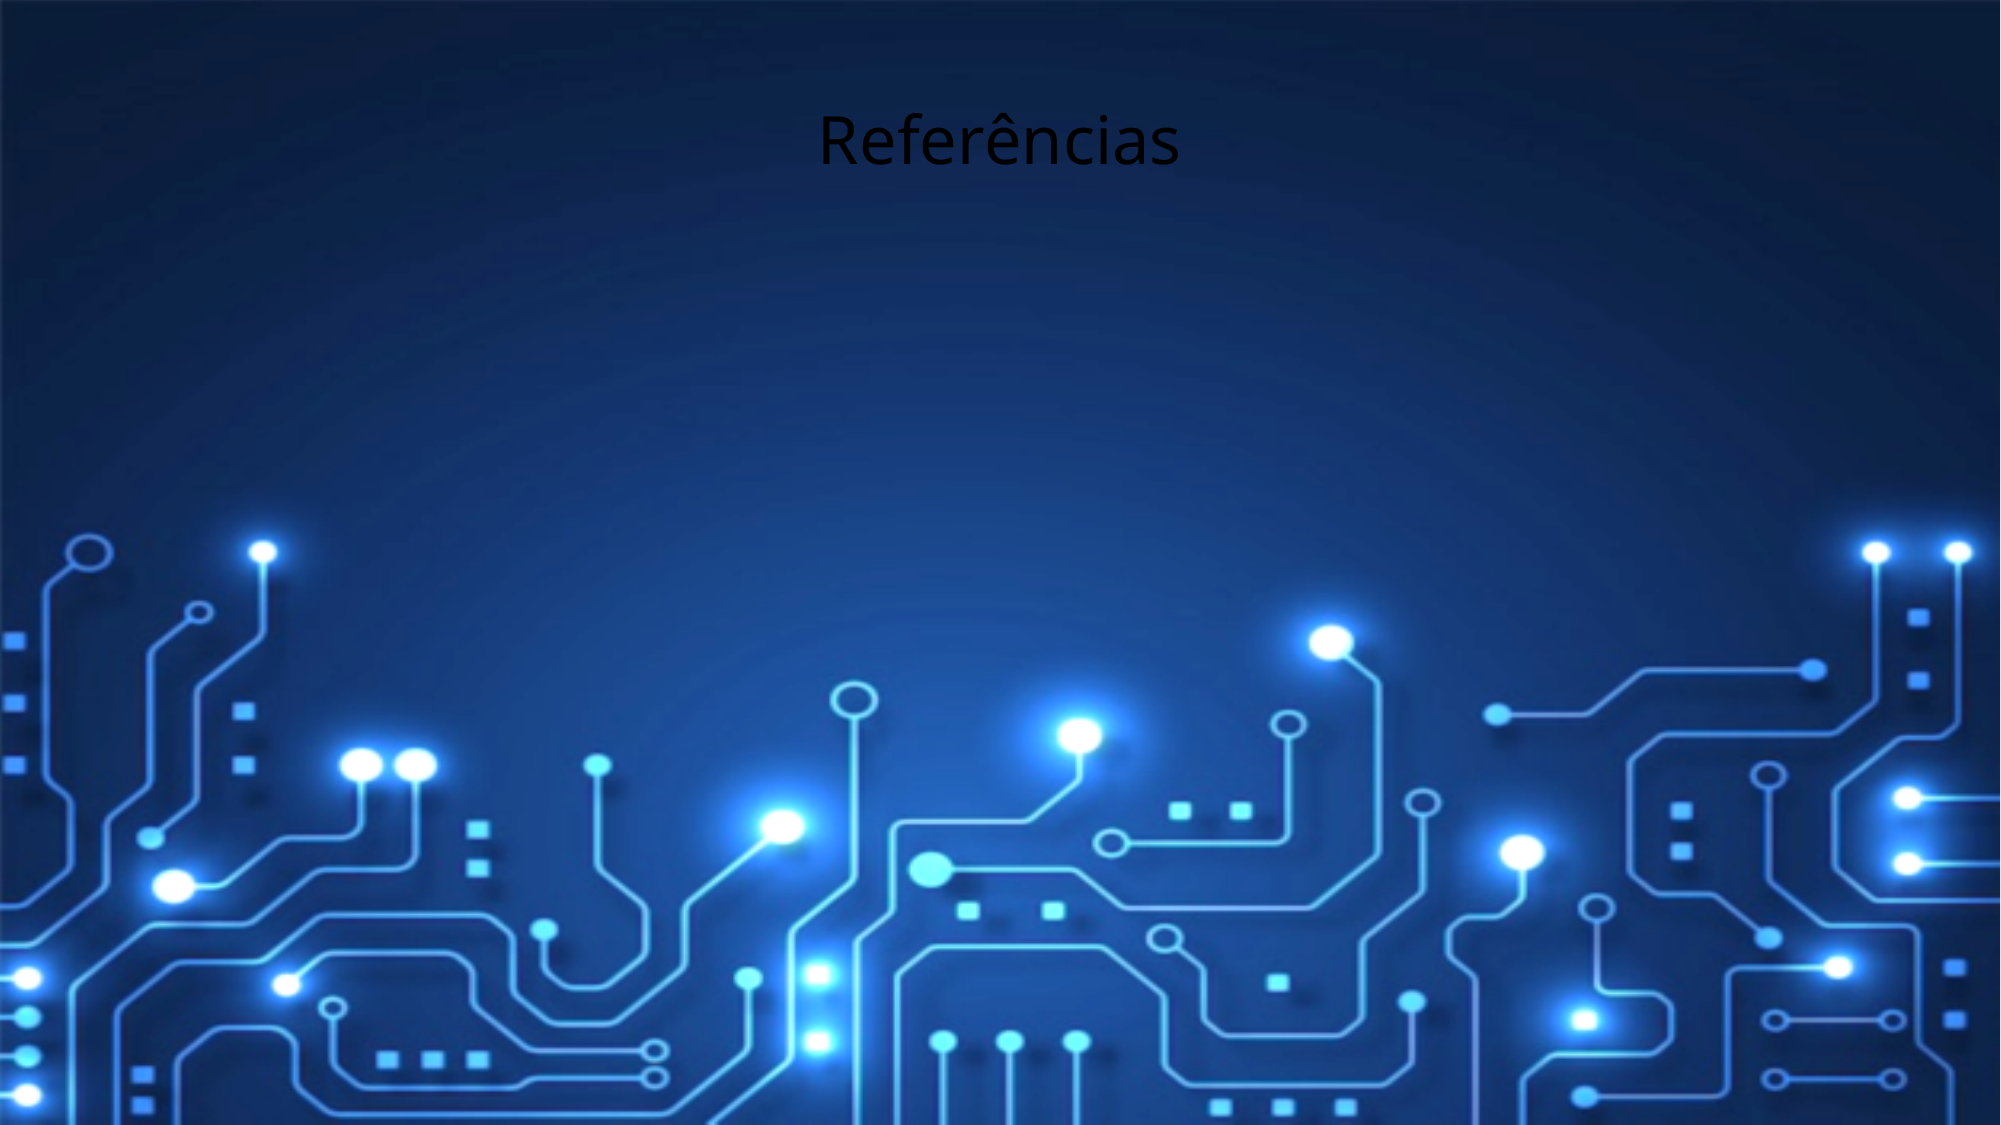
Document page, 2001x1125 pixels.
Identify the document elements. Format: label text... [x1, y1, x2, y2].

picture [0, 0, 2001, 1125]
text_box Referências [102, 90, 1898, 231]
